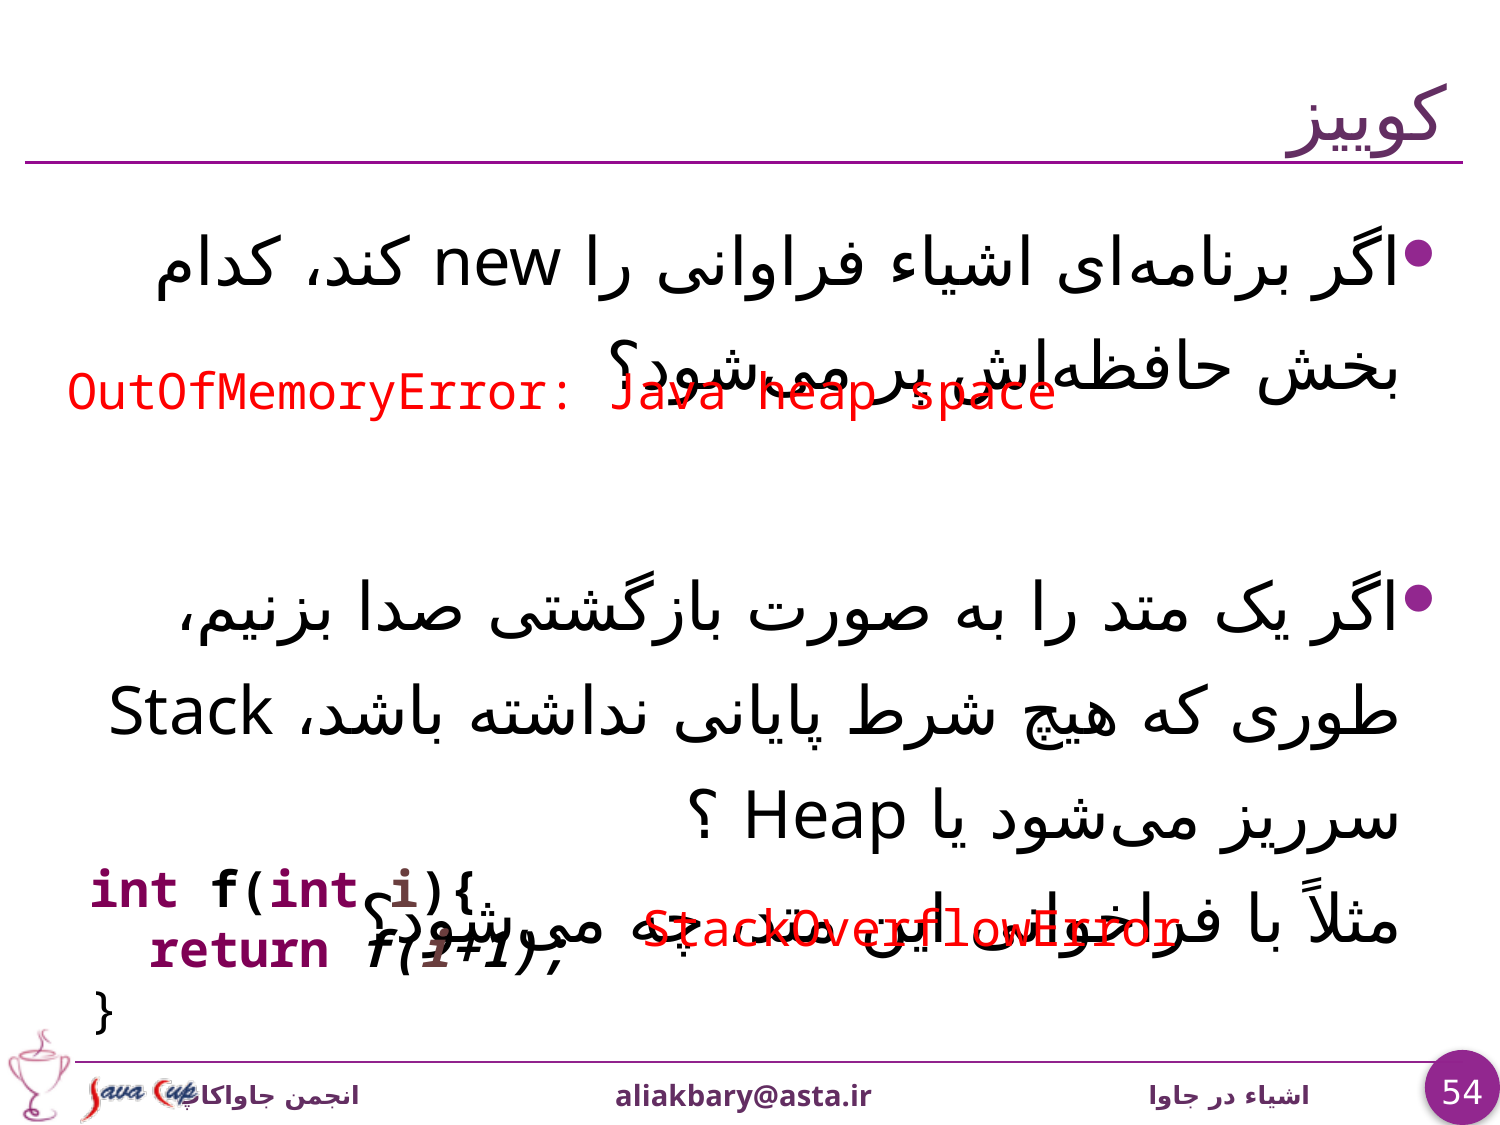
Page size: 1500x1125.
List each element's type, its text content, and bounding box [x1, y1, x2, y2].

picture [6, 1028, 75, 1125]
picture [79, 1076, 200, 1125]
list اگر برنامه‌ای اشیاء فراوانی را new کند، کدام بخش حافظه‌اش پر می‌شود؟ اگر یک متد را به صورت بازگشتی صدا بزنیم، طوری که هیچ شرط پایانی نداشته باشد، Stack سرریز می‌شود یا Heap ؟ مثلاً با فراخوانی این متد، چه می‌شود؟ [24, 187, 1463, 1063]
title کوییز [24, 37, 1463, 163]
text_box OutOfMemoryError: Java heap space [52, 351, 1073, 427]
text_box StackOverflowError [626, 889, 1197, 965]
text_box int f(int i){ return f(i+1); } [74, 849, 825, 1045]
